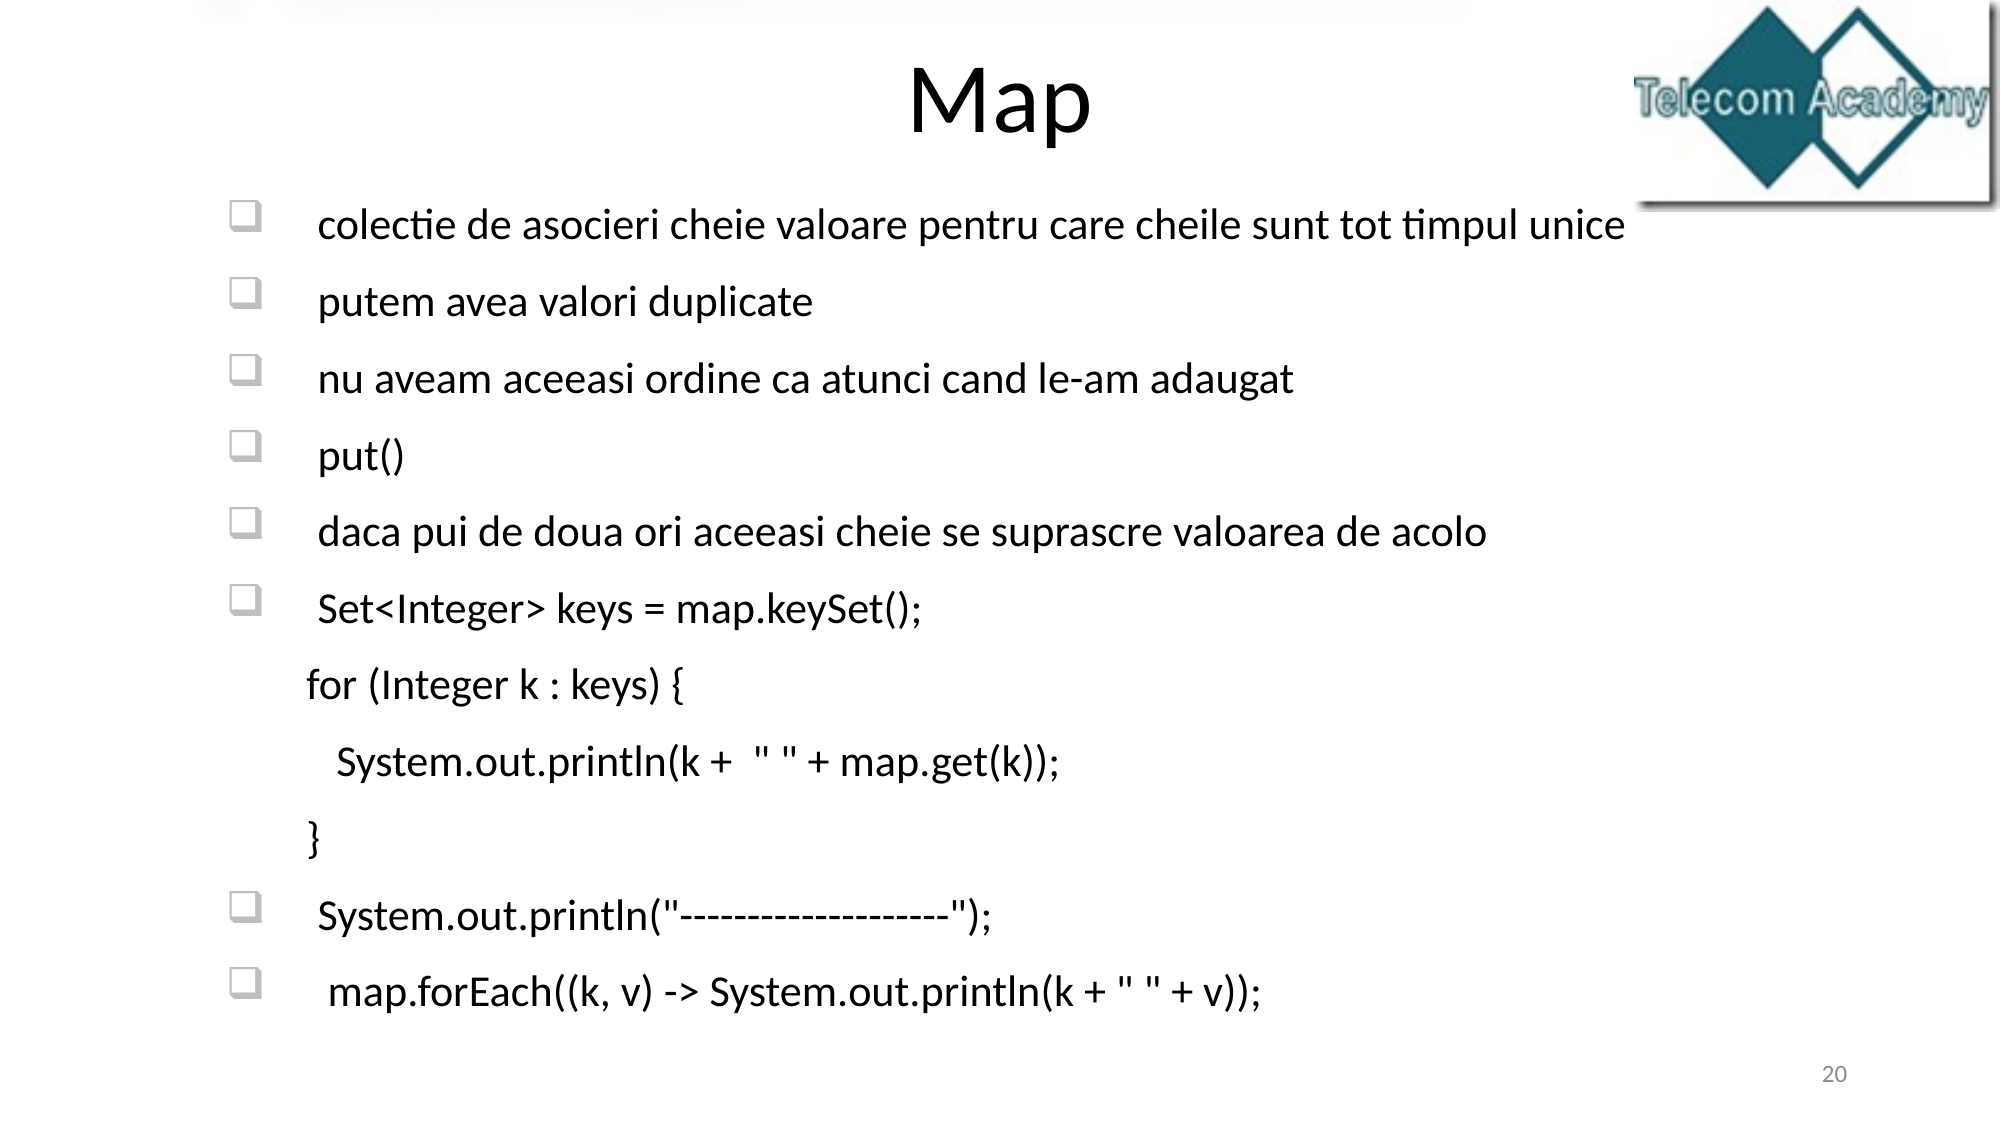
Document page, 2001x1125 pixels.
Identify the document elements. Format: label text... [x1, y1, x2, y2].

slide_number 20 [1412, 1042, 1863, 1103]
title Map [324, 31, 1634, 169]
list colectie de asocieri cheie valoare pentru care cheile sunt tot timpul unice putem avea valori duplicate nu aveam aceeasi ordine ca atunci cand le-am adaugat put() daca pui de doua ori aceeasi cheie se suprascre valoarea de acolo Set<Integer> keys = map.keySet(); for (Integer k : keys) { System.out.println(k + " " + map.get(k)); } System.out.println("--------------------"); map.forEach((k, v) -> System.out.println(k + " " + v)); [211, 182, 1789, 1038]
picture [1634, 0, 2000, 212]
